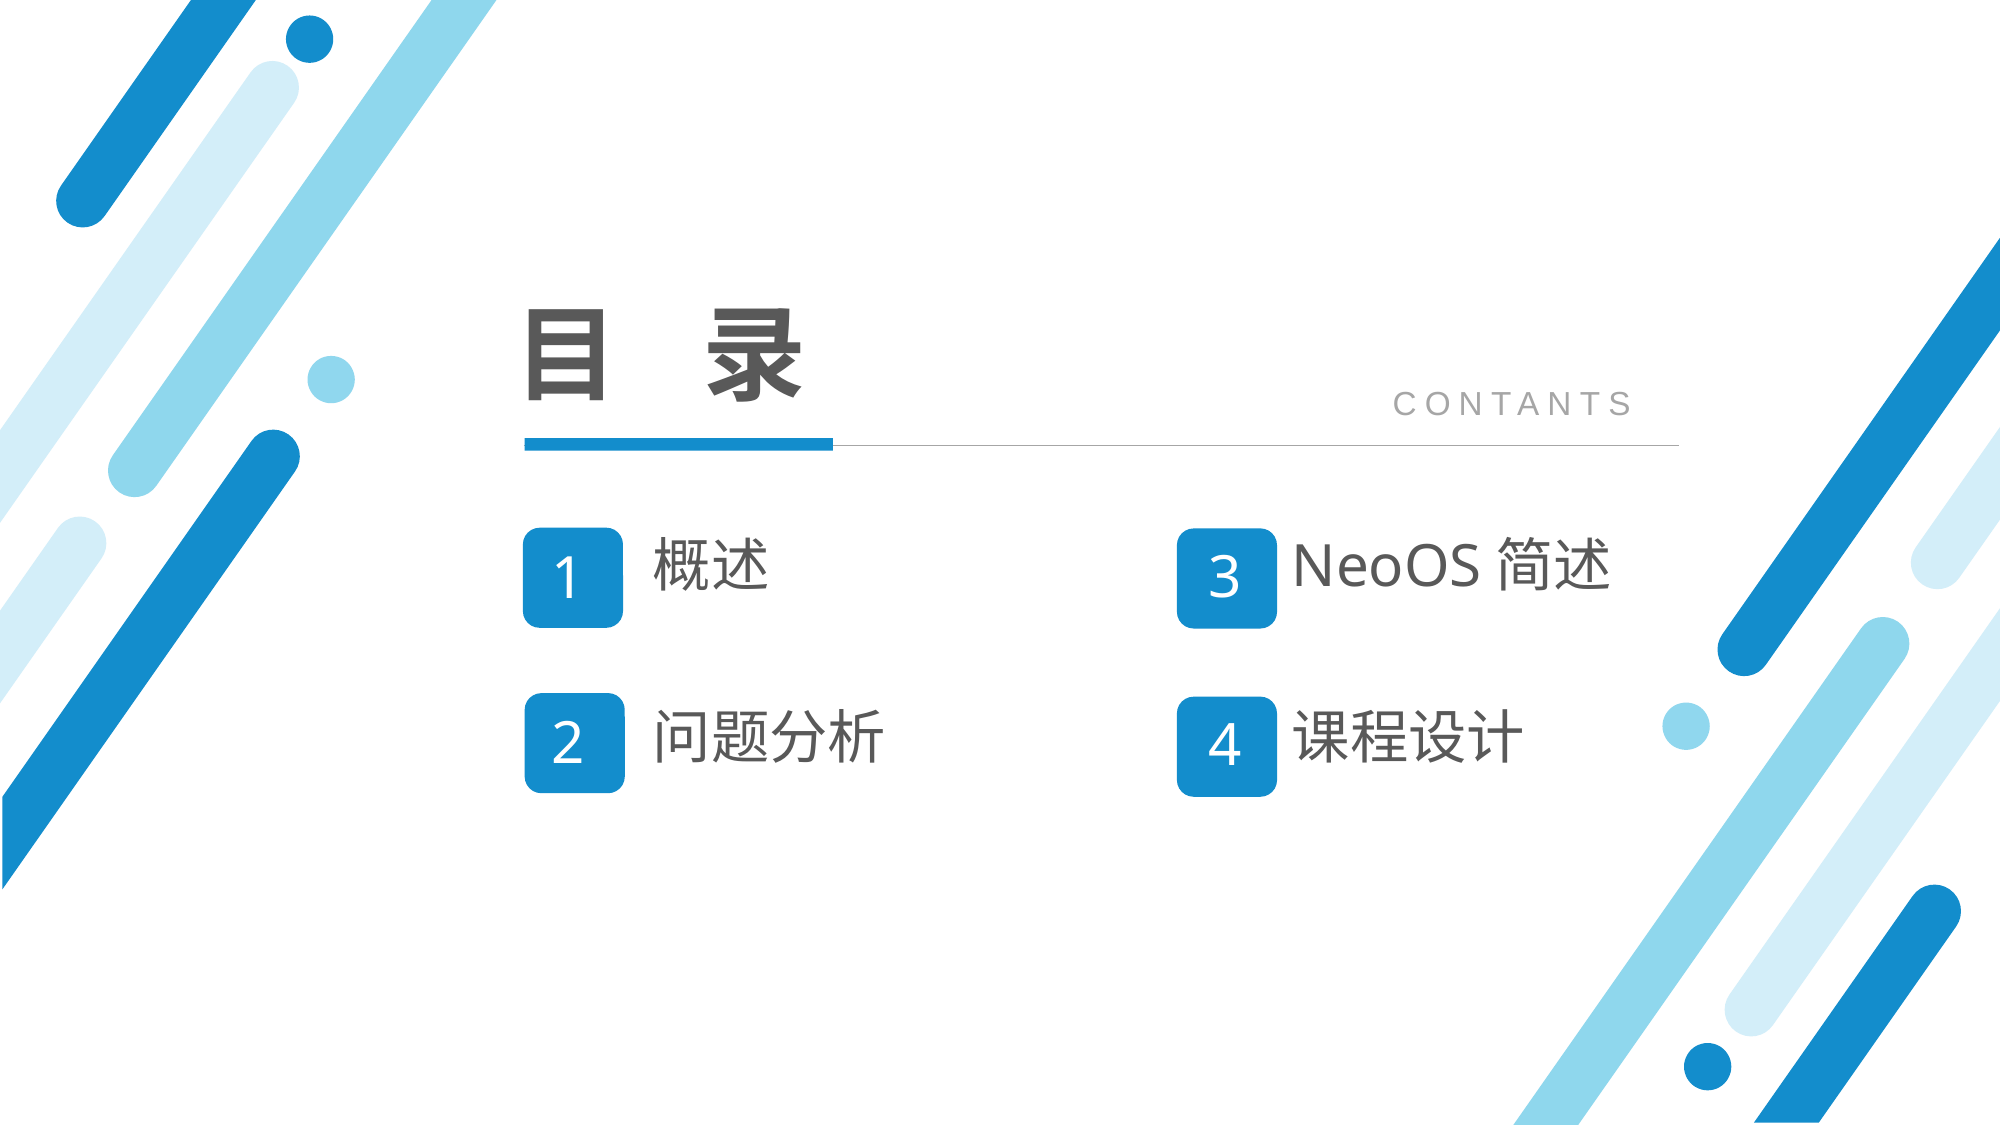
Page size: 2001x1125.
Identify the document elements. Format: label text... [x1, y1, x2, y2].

text_box 2 [536, 697, 643, 783]
text_box [1942, 235, 2000, 416]
text_box [306, 354, 356, 405]
text_box [524, 446, 834, 452]
text_box [1752, 883, 1963, 1124]
text_box NeoOS简述 [1277, 520, 1766, 606]
text_box [1512, 615, 1911, 1125]
text_box [524, 437, 834, 445]
text_box [1175, 695, 1278, 798]
text_box 3 [1193, 532, 1300, 617]
text_box [1909, 425, 2000, 591]
text_box 课程设计 [1277, 693, 1766, 778]
text_box [106, 0, 498, 499]
text_box [284, 14, 335, 64]
text_box 目 录 [499, 280, 1942, 429]
text_box [0, 515, 108, 706]
text_box [1723, 606, 2000, 1038]
text_box 问题分析 [638, 693, 1127, 778]
text_box 1 [536, 533, 643, 618]
text_box [1716, 429, 1933, 678]
text_box [55, 0, 258, 229]
text_box 概述 [638, 520, 1127, 606]
text_box [1, 428, 301, 893]
text_box CONTANTS [1324, 374, 1699, 430]
text_box 4 [1193, 699, 1300, 785]
text_box [521, 526, 623, 629]
text_box [0, 59, 300, 525]
text_box [1682, 1041, 1733, 1092]
text_box [523, 692, 625, 795]
text_box [1175, 527, 1278, 630]
